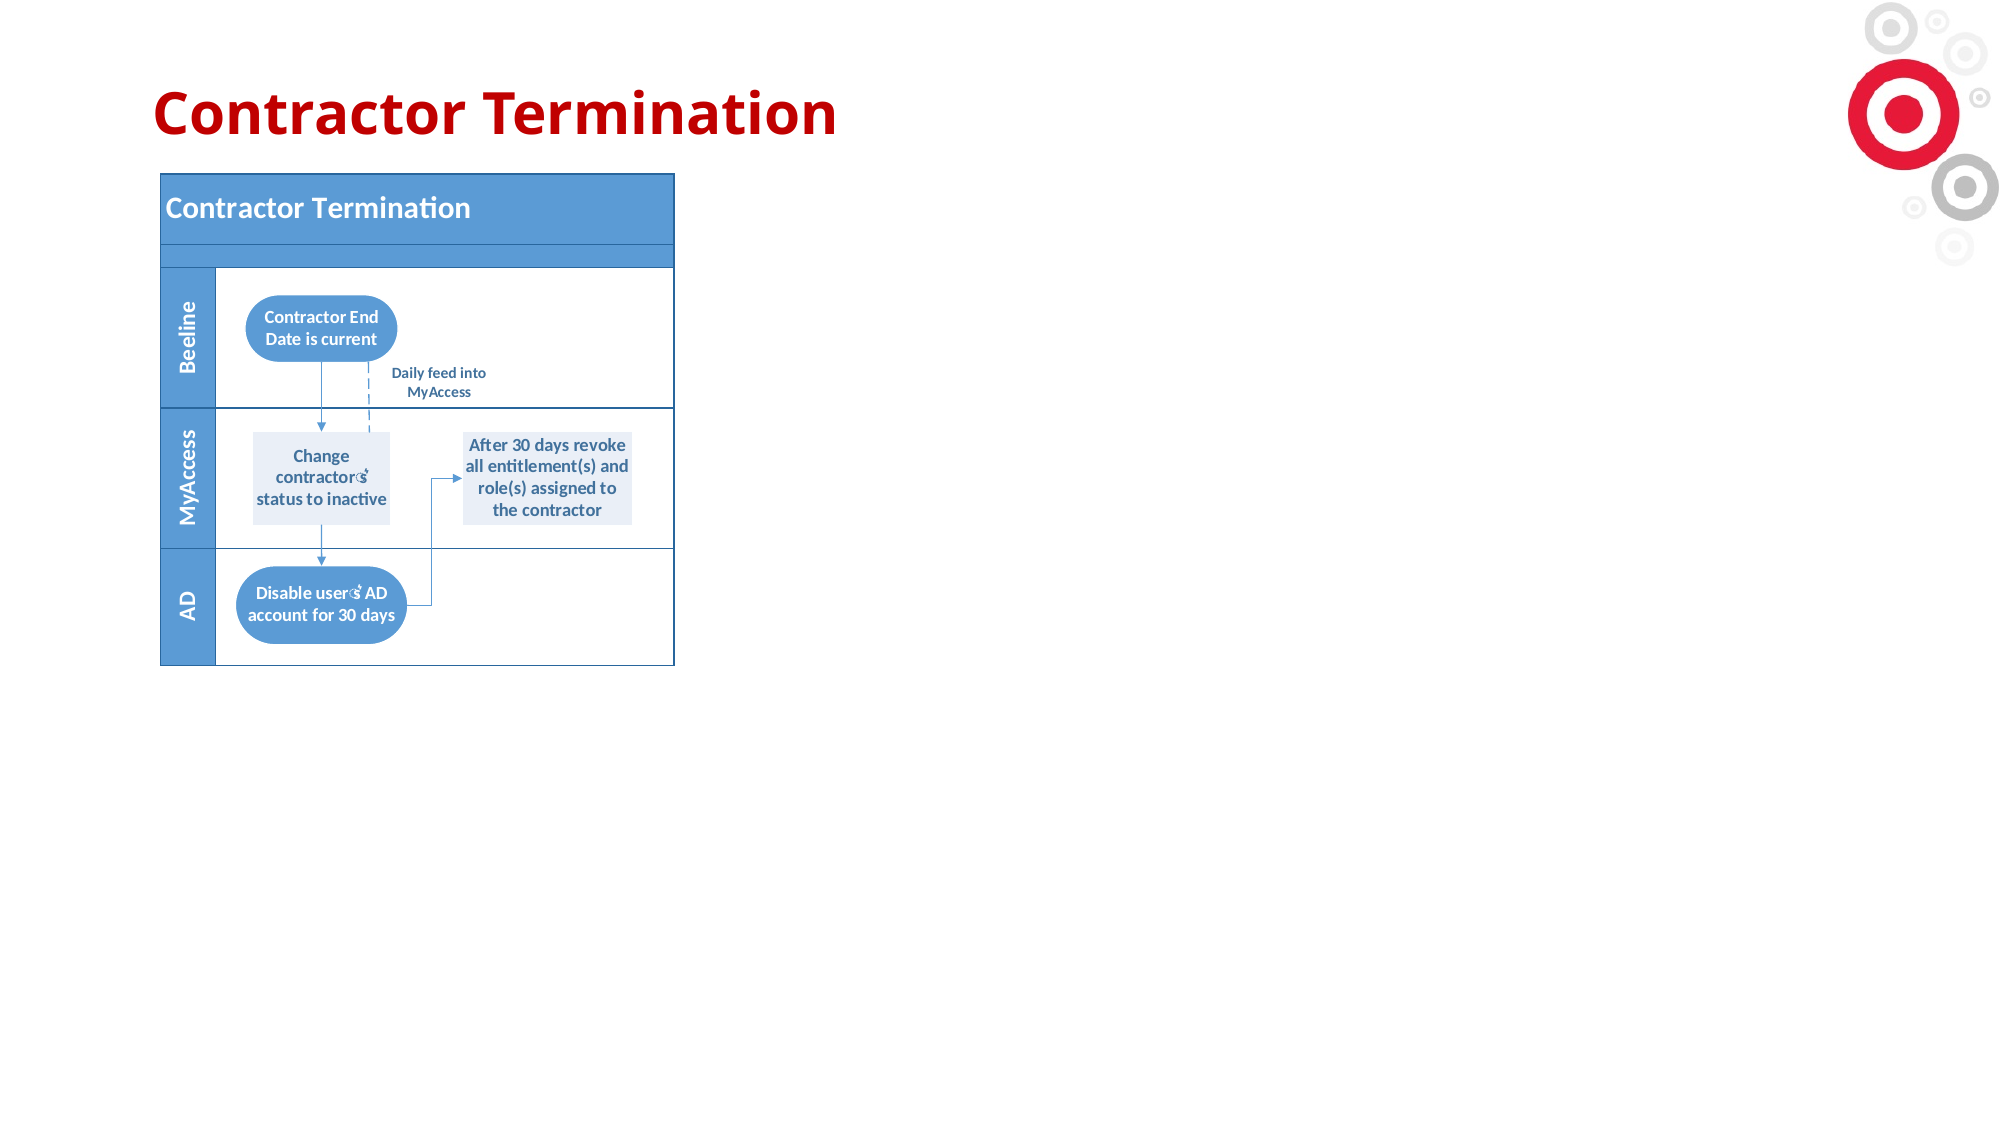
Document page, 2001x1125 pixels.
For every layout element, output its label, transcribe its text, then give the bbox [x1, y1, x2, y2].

picture [1632, 1, 2000, 277]
picture [148, 171, 676, 667]
title Contractor Termination [137, 59, 1863, 172]
